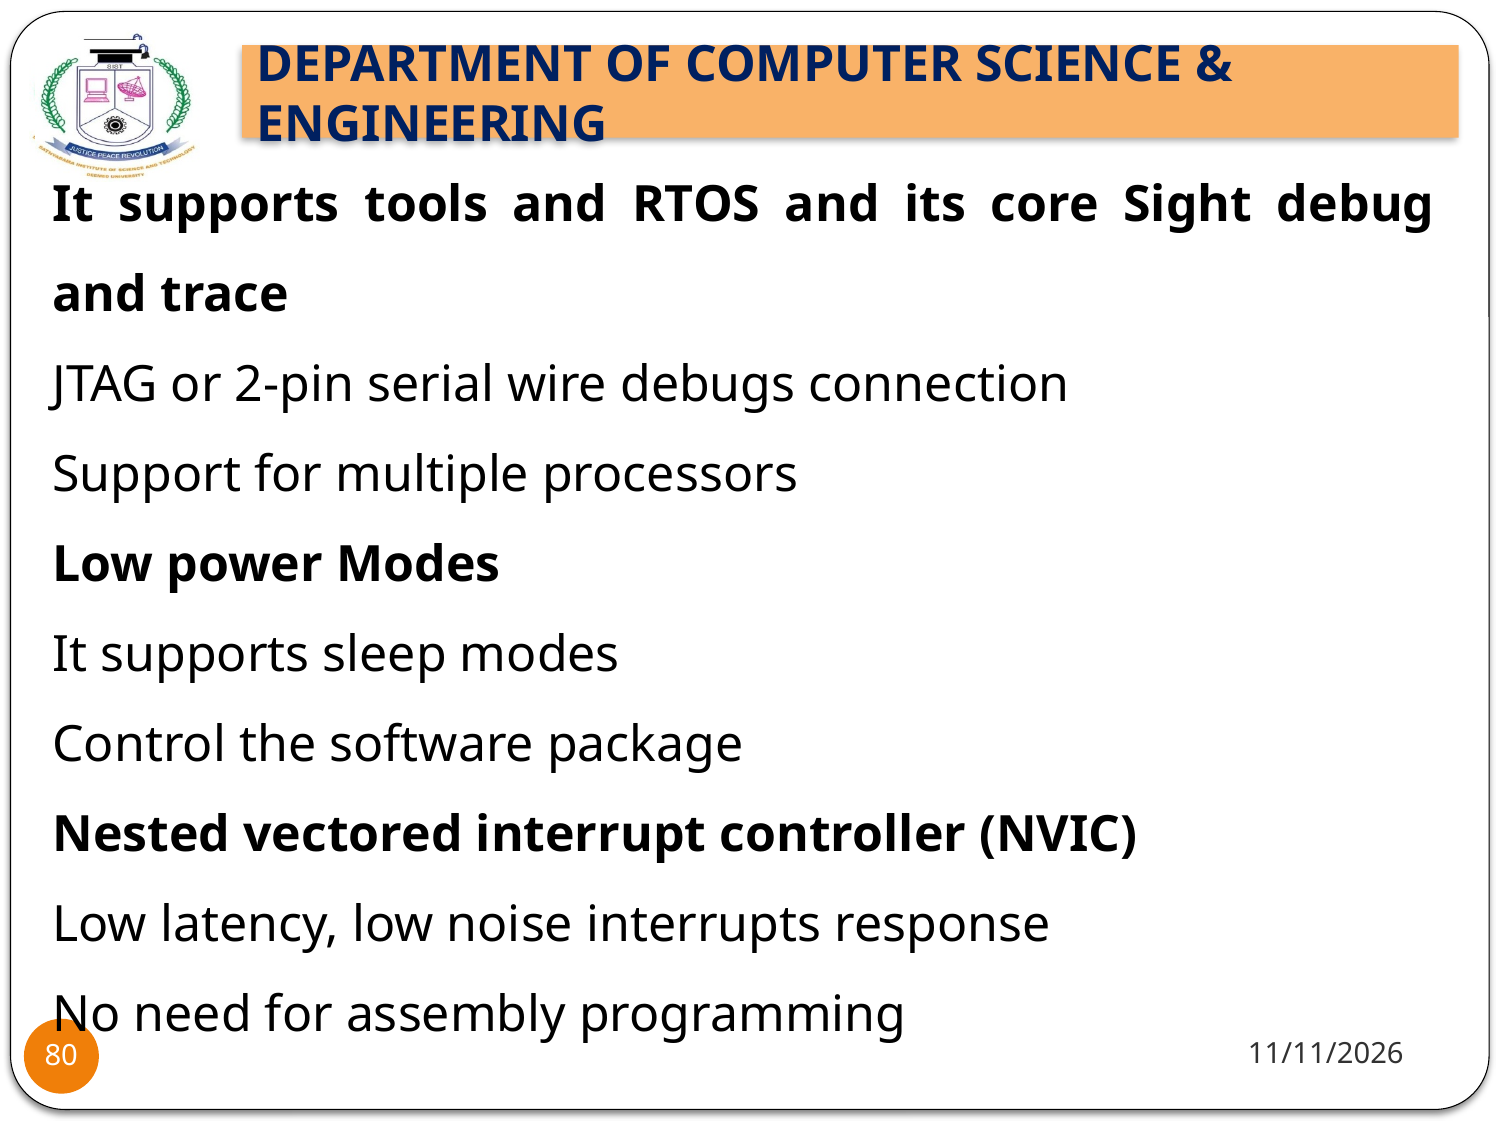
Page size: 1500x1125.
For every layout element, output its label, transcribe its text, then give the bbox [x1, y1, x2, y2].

picture [29, 30, 200, 182]
text_box It supports tools and RTOS and its core Sight debug and trace JTAG or 2-pin serial wire debugs connection Support for multiple processors Low power Modes It supports sleep modes Control the software package Nested vectored interrupt controller (NVIC) Low latency, low noise interrupts response No need for assembly programming [37, 134, 1450, 1049]
slide_number 80 [23, 1027, 99, 1094]
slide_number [1012, 1049, 1419, 1094]
